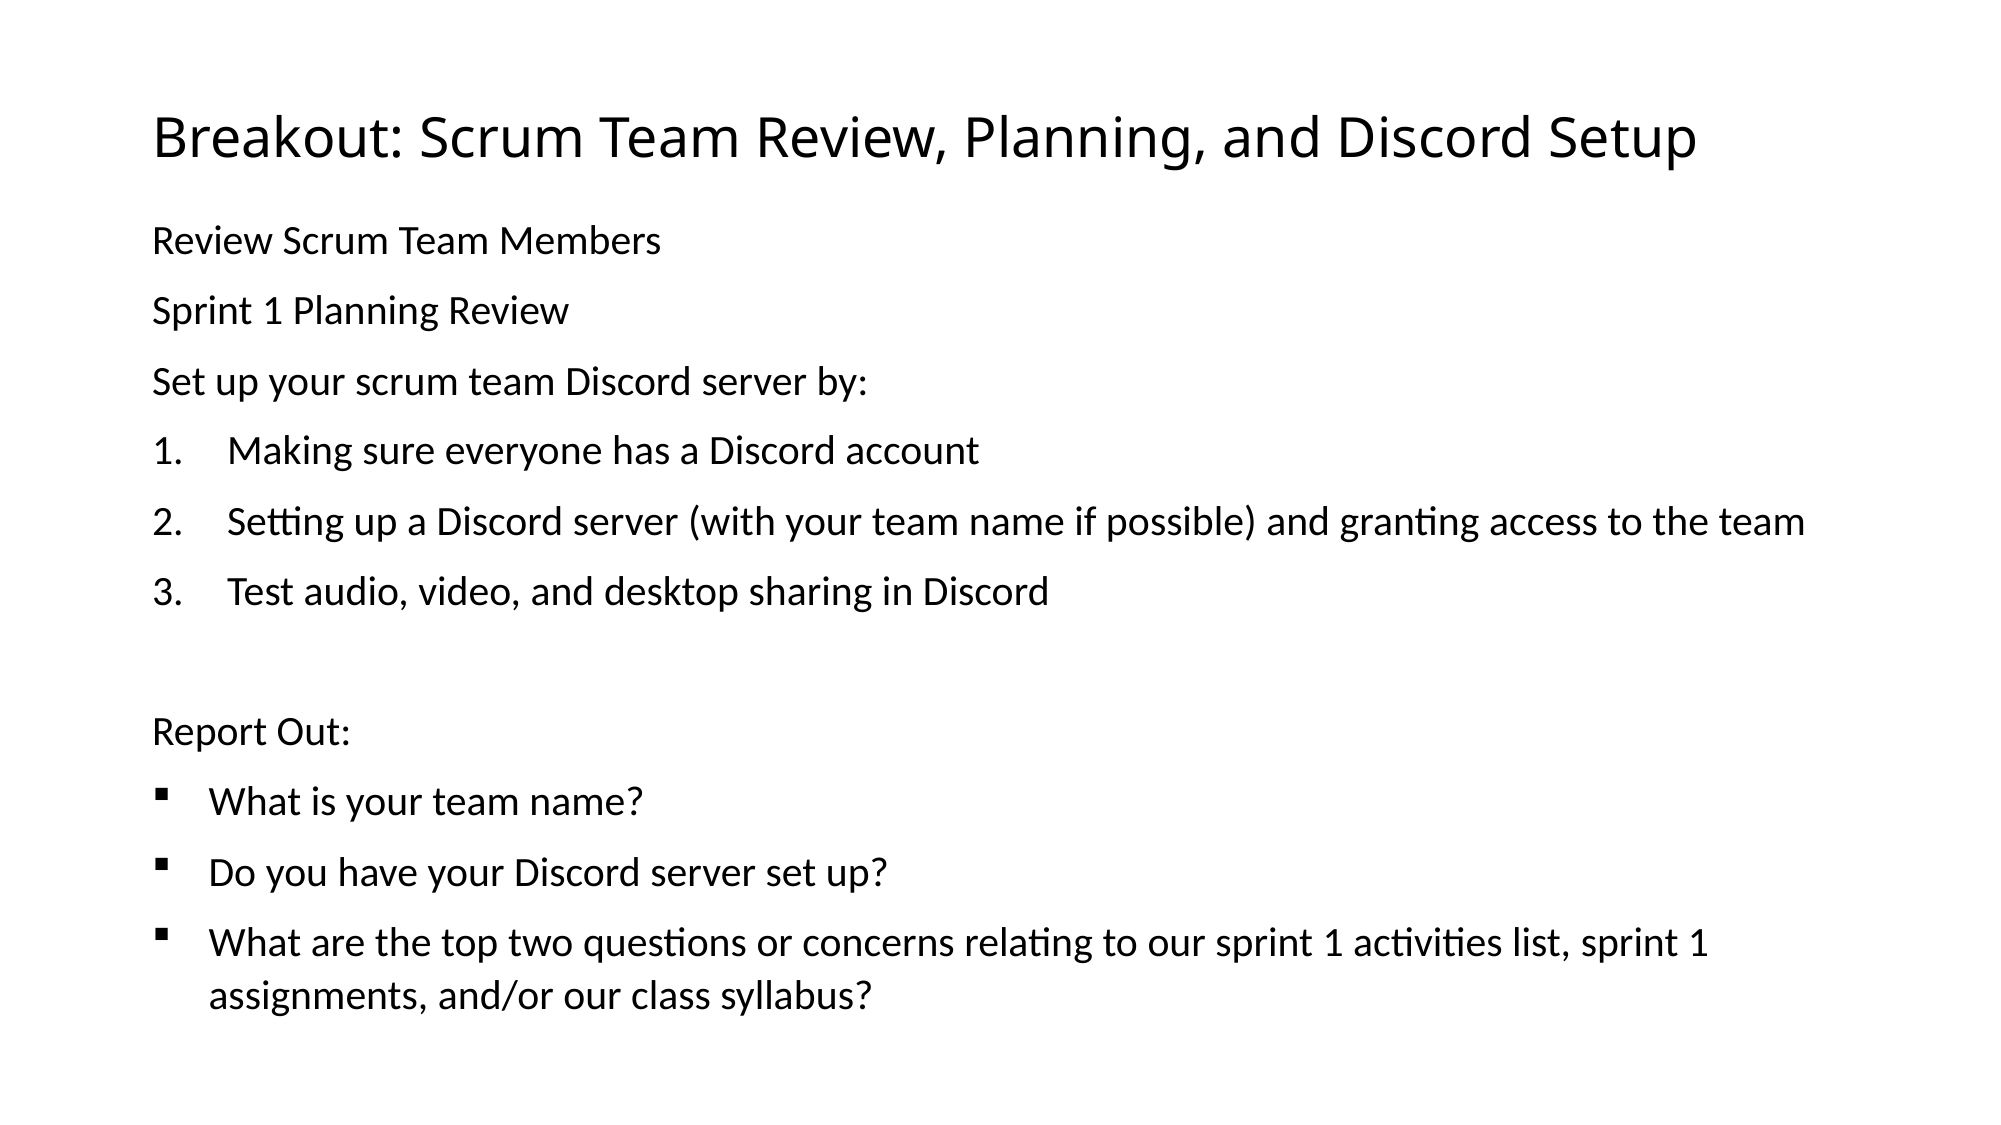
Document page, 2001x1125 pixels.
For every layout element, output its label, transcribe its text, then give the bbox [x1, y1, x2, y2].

text_box Review Scrum Team Members Sprint 1 Planning Review Set up your scrum team Discord server by: Making sure everyone has a Discord account Setting up a Discord server (with your team name if possible) and granting access to the team Test audio, video, and desktop sharing in Discord Report Out: What is your team name? Do you have your Discord server set up? What are the top two questions or concerns relating to our sprint 1 activities list, sprint 1 assignments, and/or our class syllabus? [137, 202, 1863, 1026]
title Breakout: Scrum Team Review, Planning, and Discord Setup [137, 77, 1863, 202]
